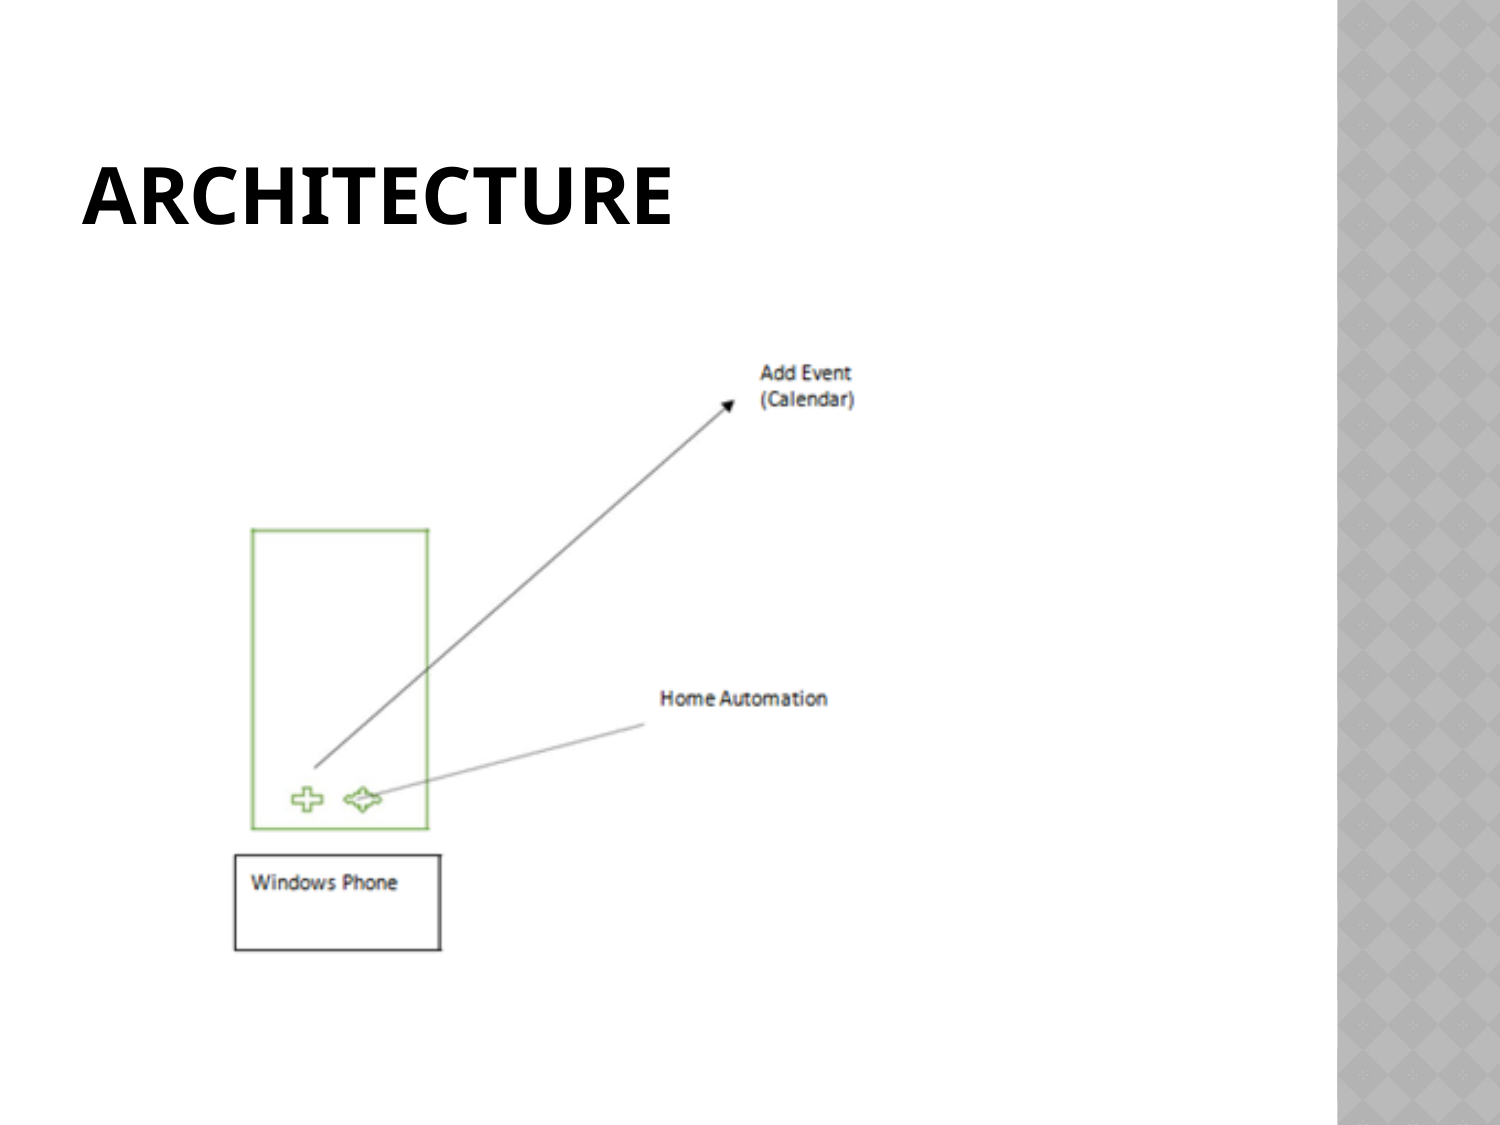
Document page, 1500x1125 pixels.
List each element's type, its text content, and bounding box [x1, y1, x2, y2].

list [170, 312, 1117, 976]
title ARCHITECTURE [75, 52, 1263, 240]
